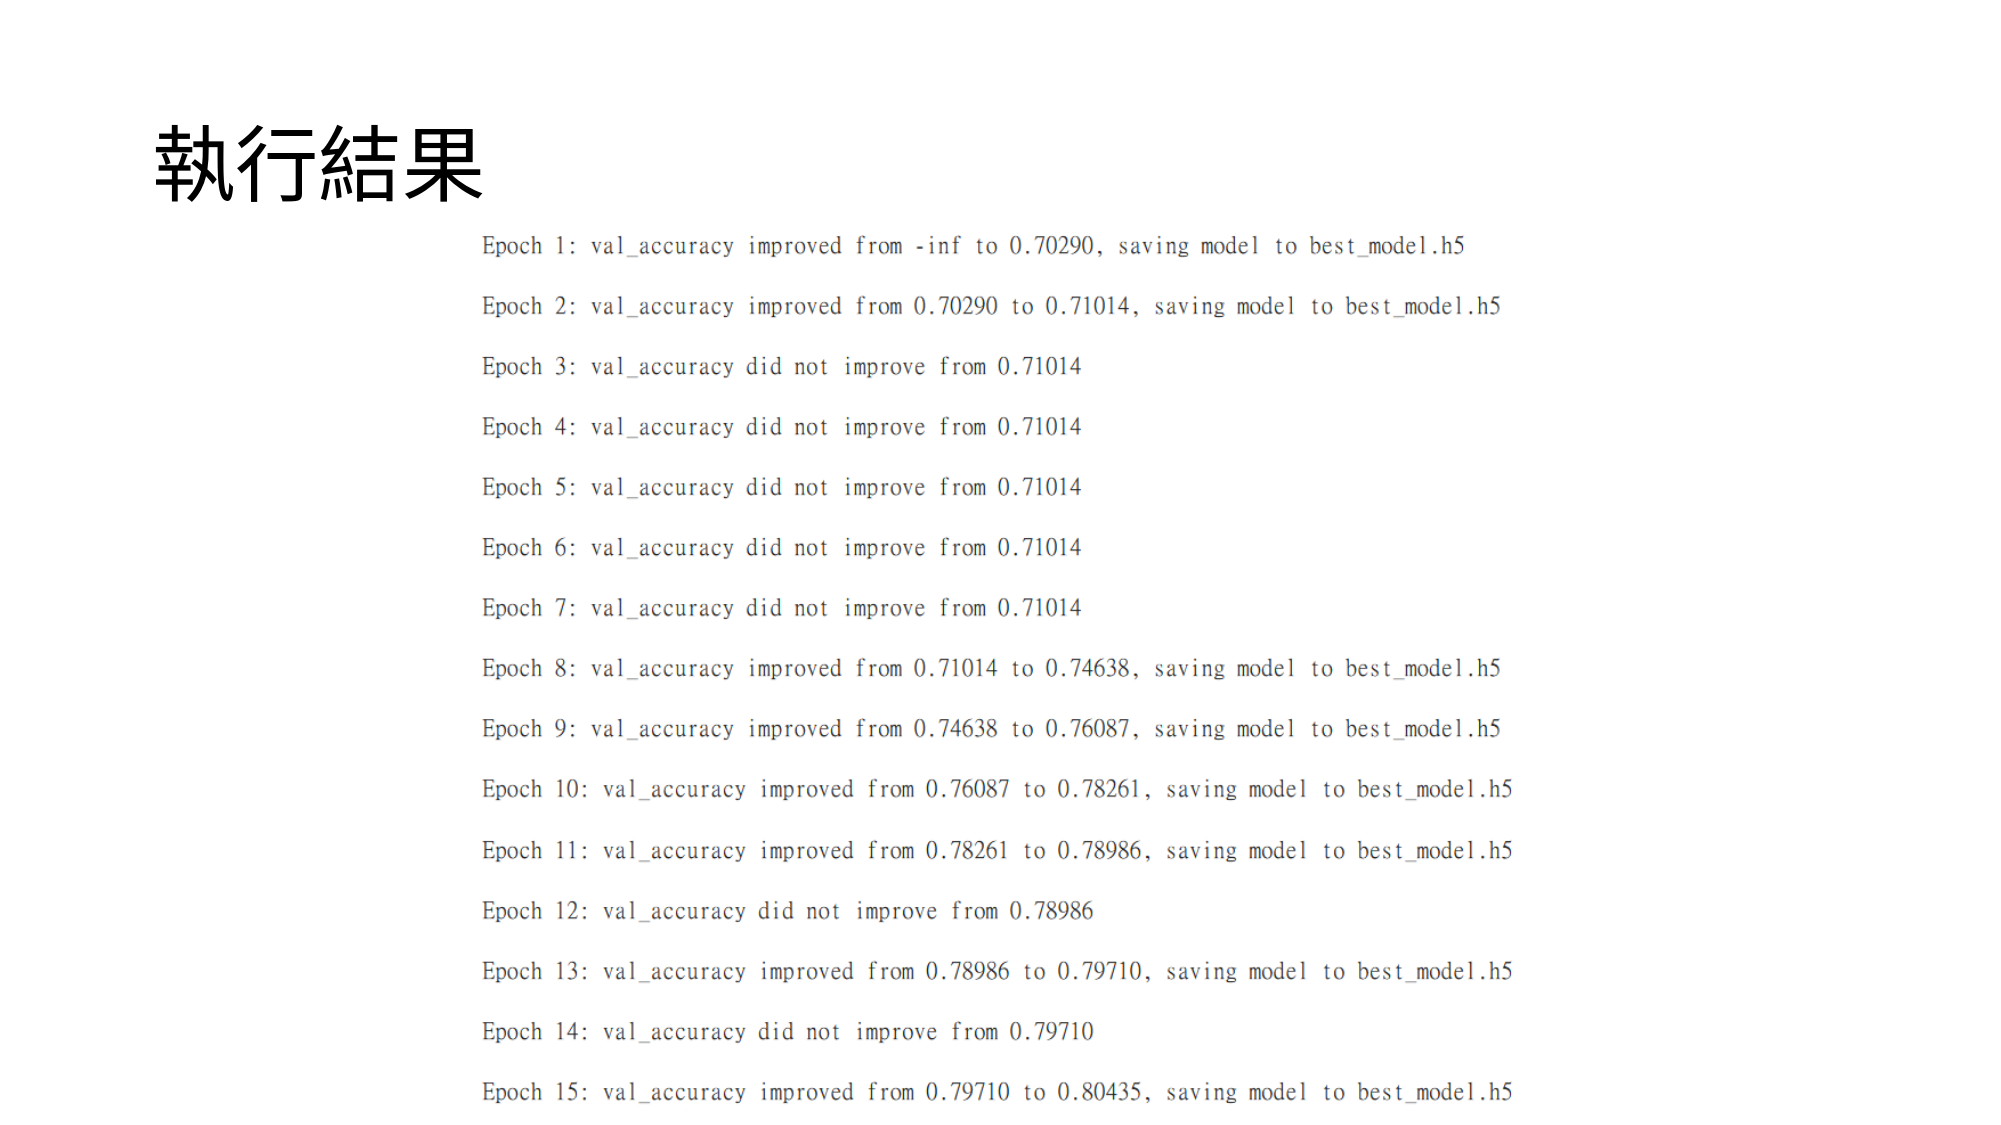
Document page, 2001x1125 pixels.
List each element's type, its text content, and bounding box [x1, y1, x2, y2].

title 執行結果 [137, 59, 1863, 278]
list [473, 226, 1527, 1111]
